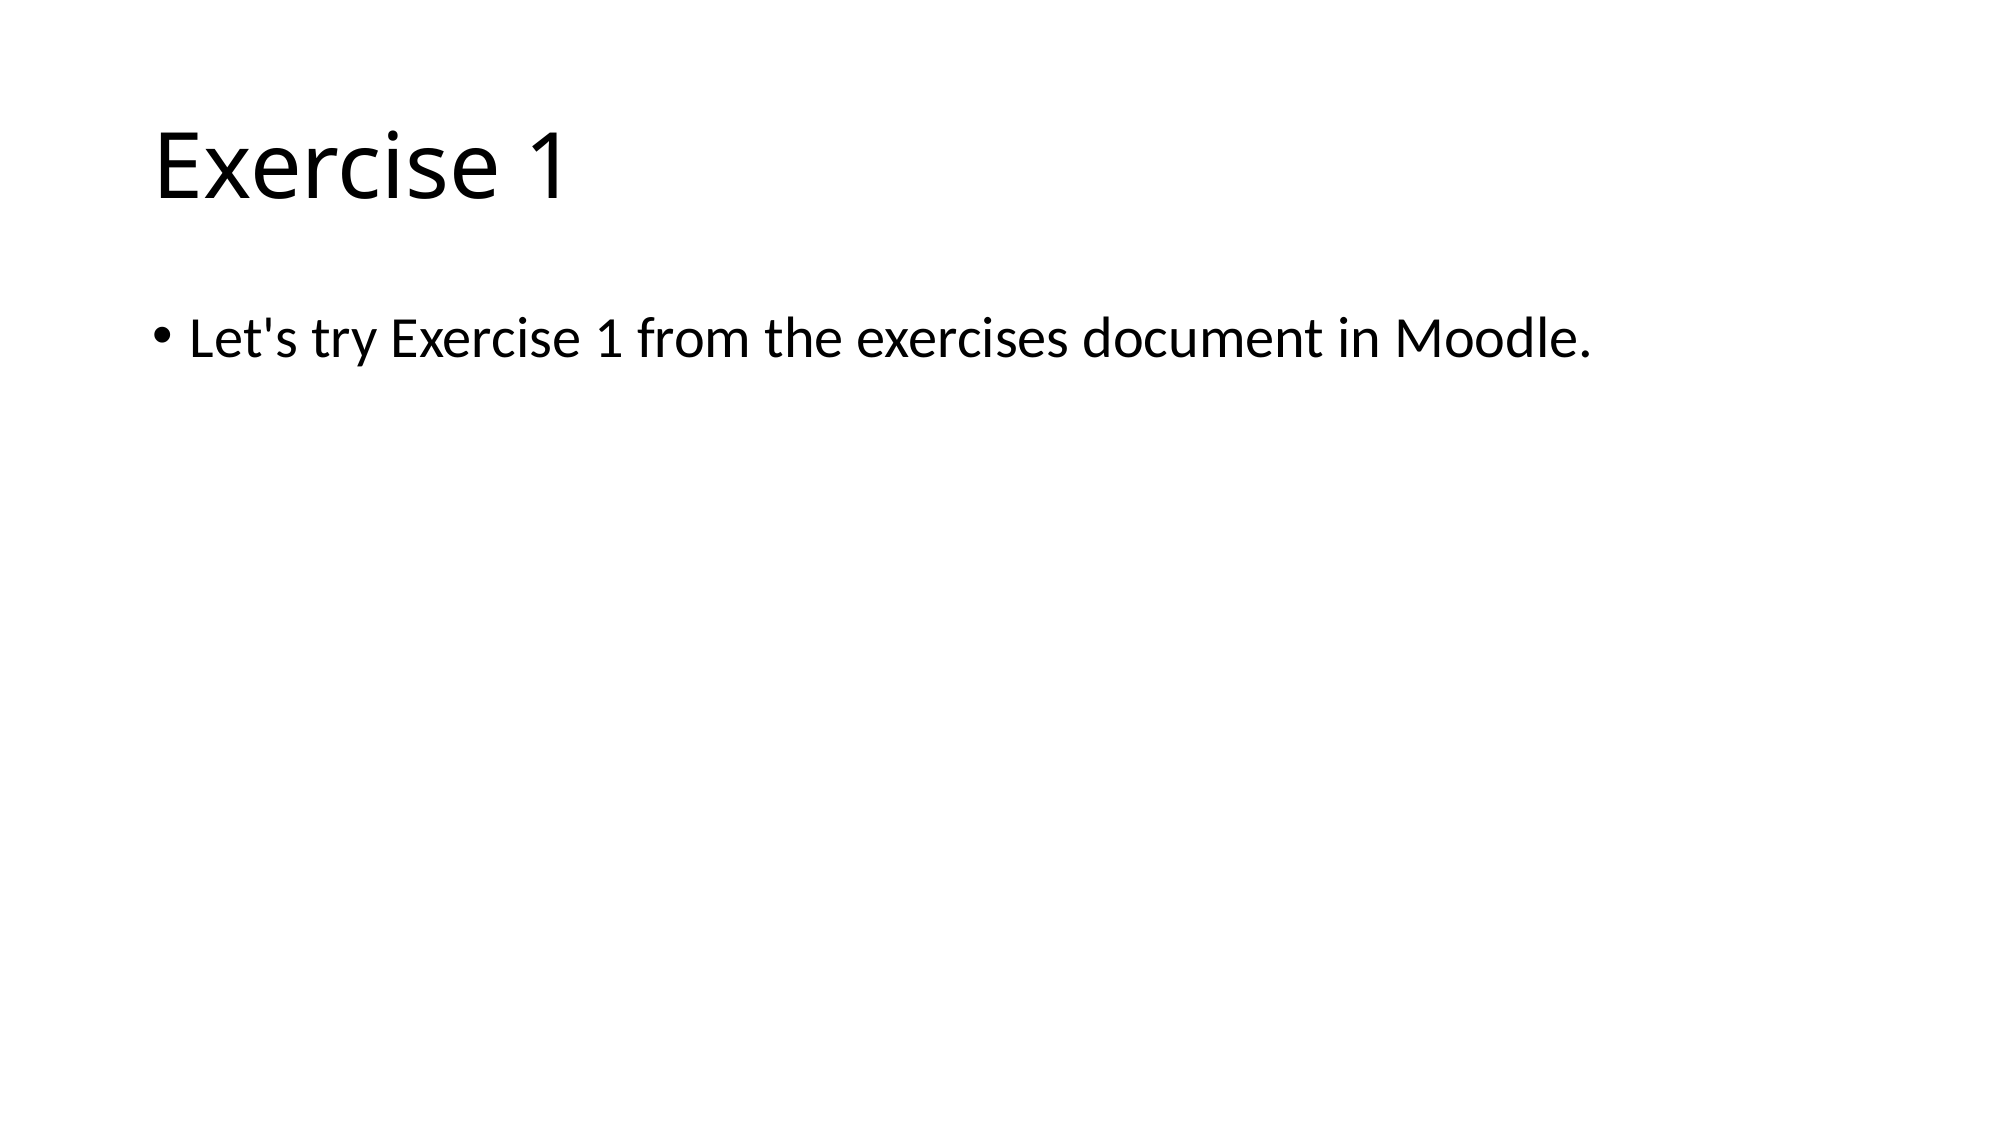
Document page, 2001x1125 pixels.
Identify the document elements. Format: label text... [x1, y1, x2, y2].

title Exercise 1 [137, 59, 1863, 278]
list Let's try Exercise 1 from the exercises document in Moodle. [137, 299, 1863, 1014]
